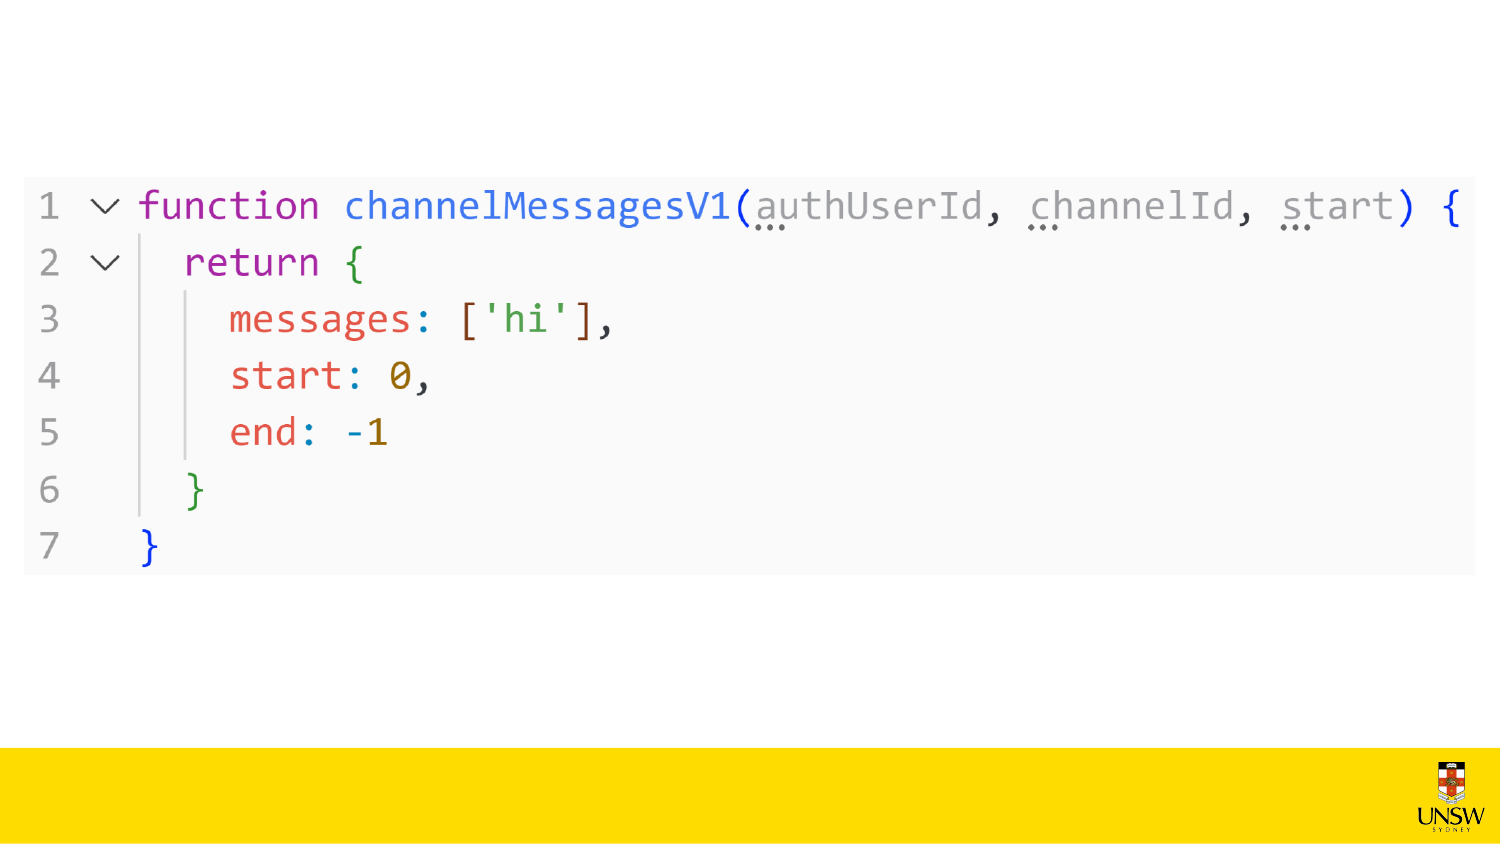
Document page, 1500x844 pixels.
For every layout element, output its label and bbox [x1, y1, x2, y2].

picture [24, 177, 1476, 575]
picture [1418, 762, 1485, 832]
